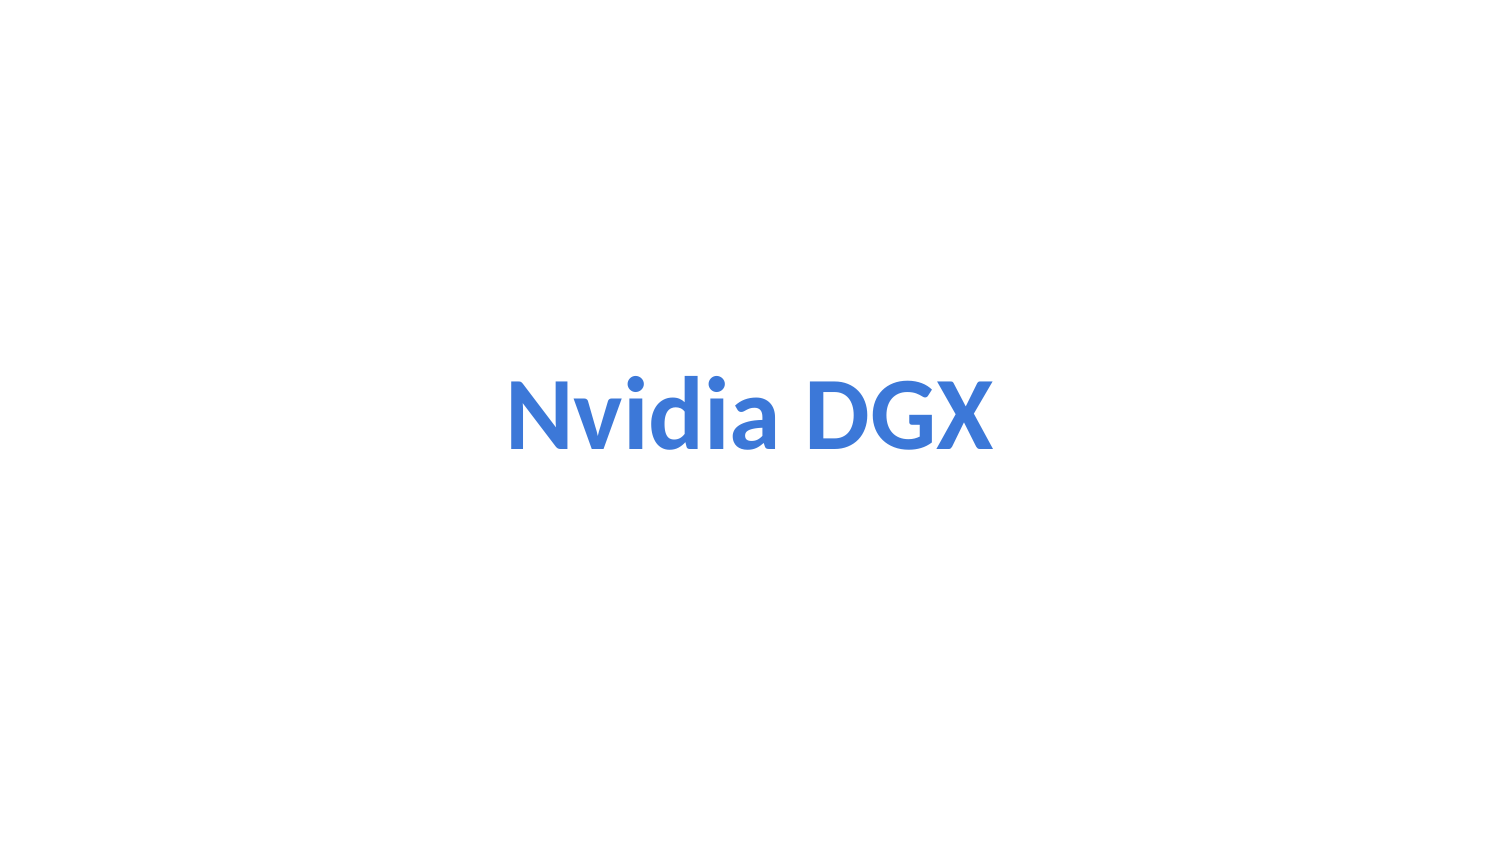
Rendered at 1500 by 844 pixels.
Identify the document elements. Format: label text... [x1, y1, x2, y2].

text_box Nvidia DGX [133, 330, 1367, 486]
